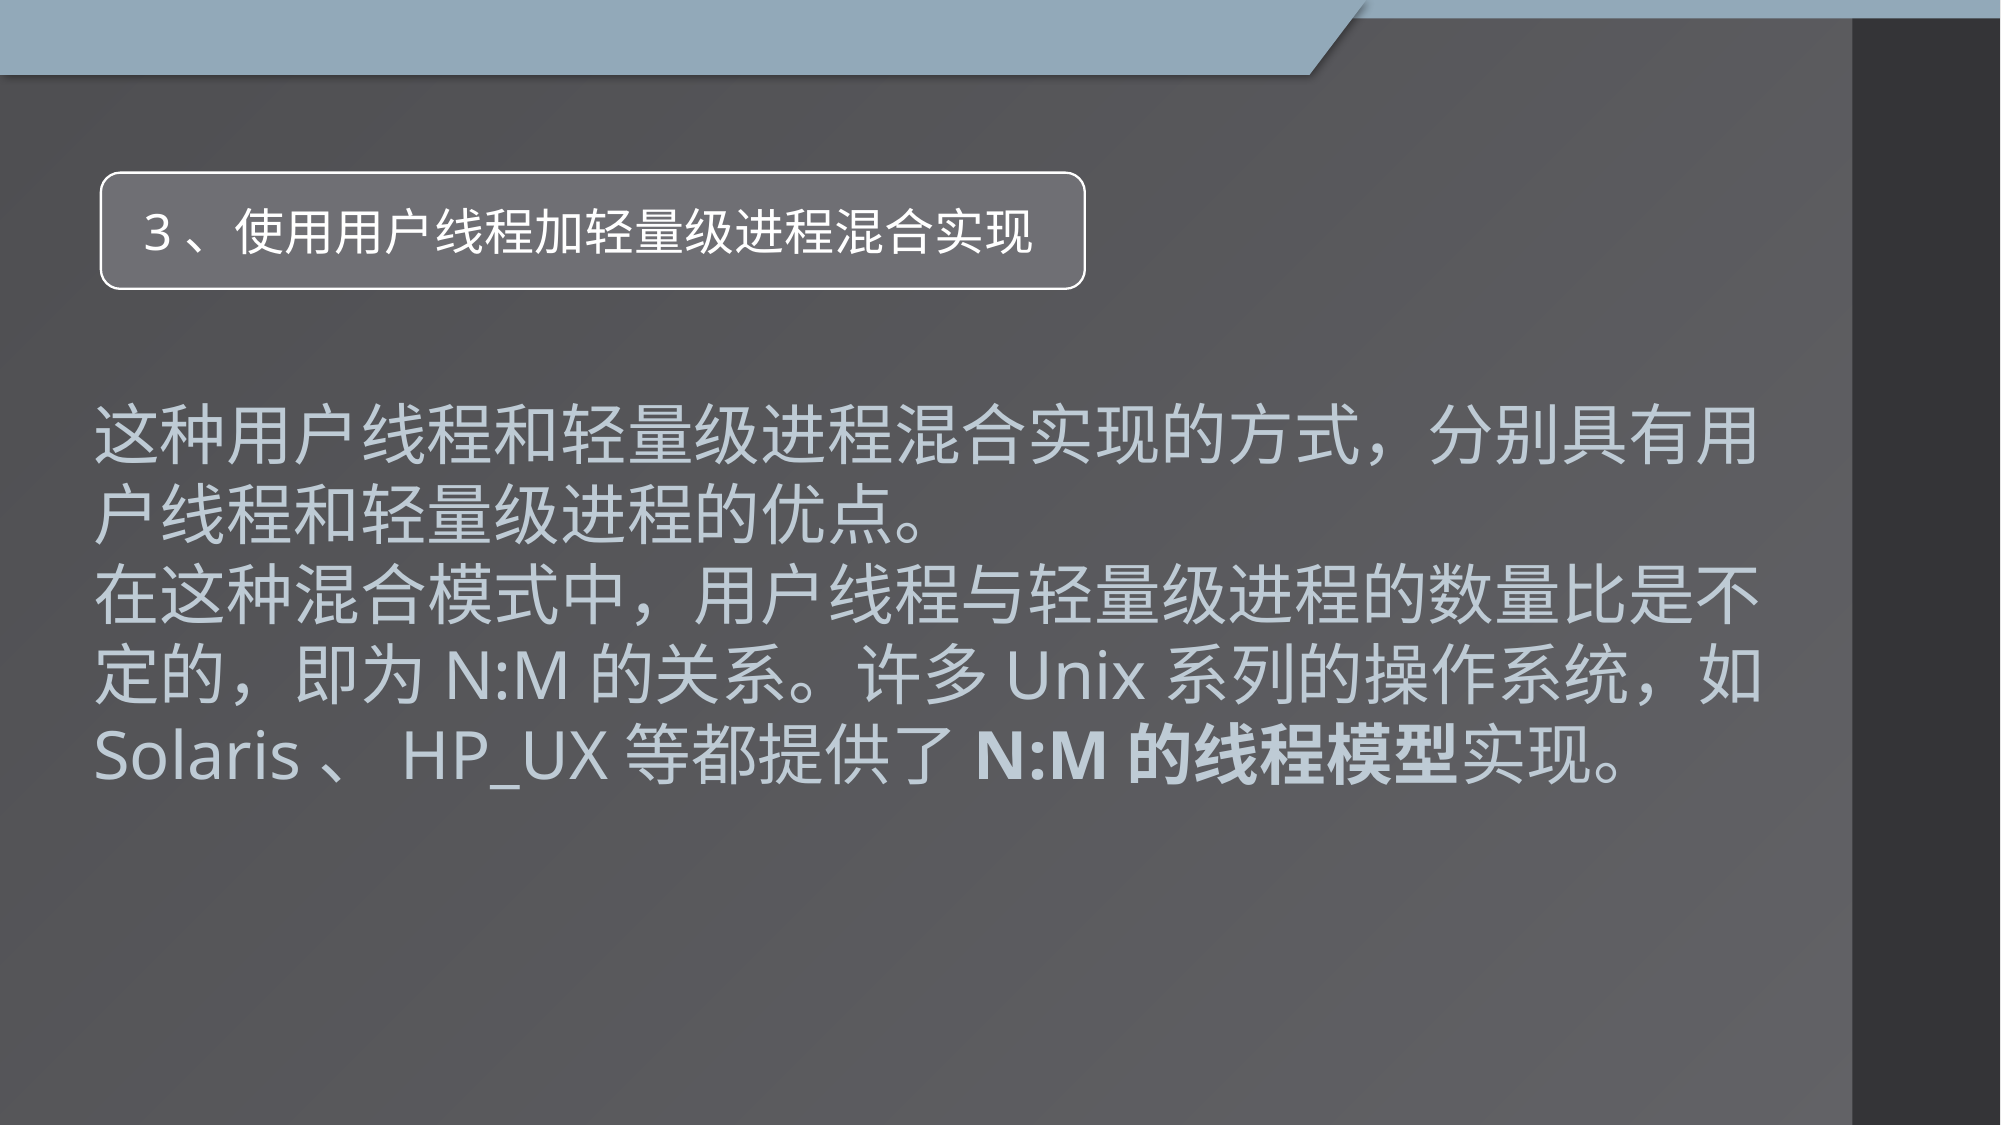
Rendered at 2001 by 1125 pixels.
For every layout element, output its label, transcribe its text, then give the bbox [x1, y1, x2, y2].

title 3 线程和进程的关系 [100, 160, 1874, 277]
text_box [100, 172, 1086, 290]
text_box 这种用户线程和轻量级进程混合实现的方式，分别具有用户线程和轻量级进程的优点。 在这种混合模式中，用户线程与轻量级进程的数量比是不定的，即为N:M的关系。许多Unix系列的操作系统，如Solaris、HP_UX等都提供了N:M的线程模型实现。 [78, 385, 1798, 800]
